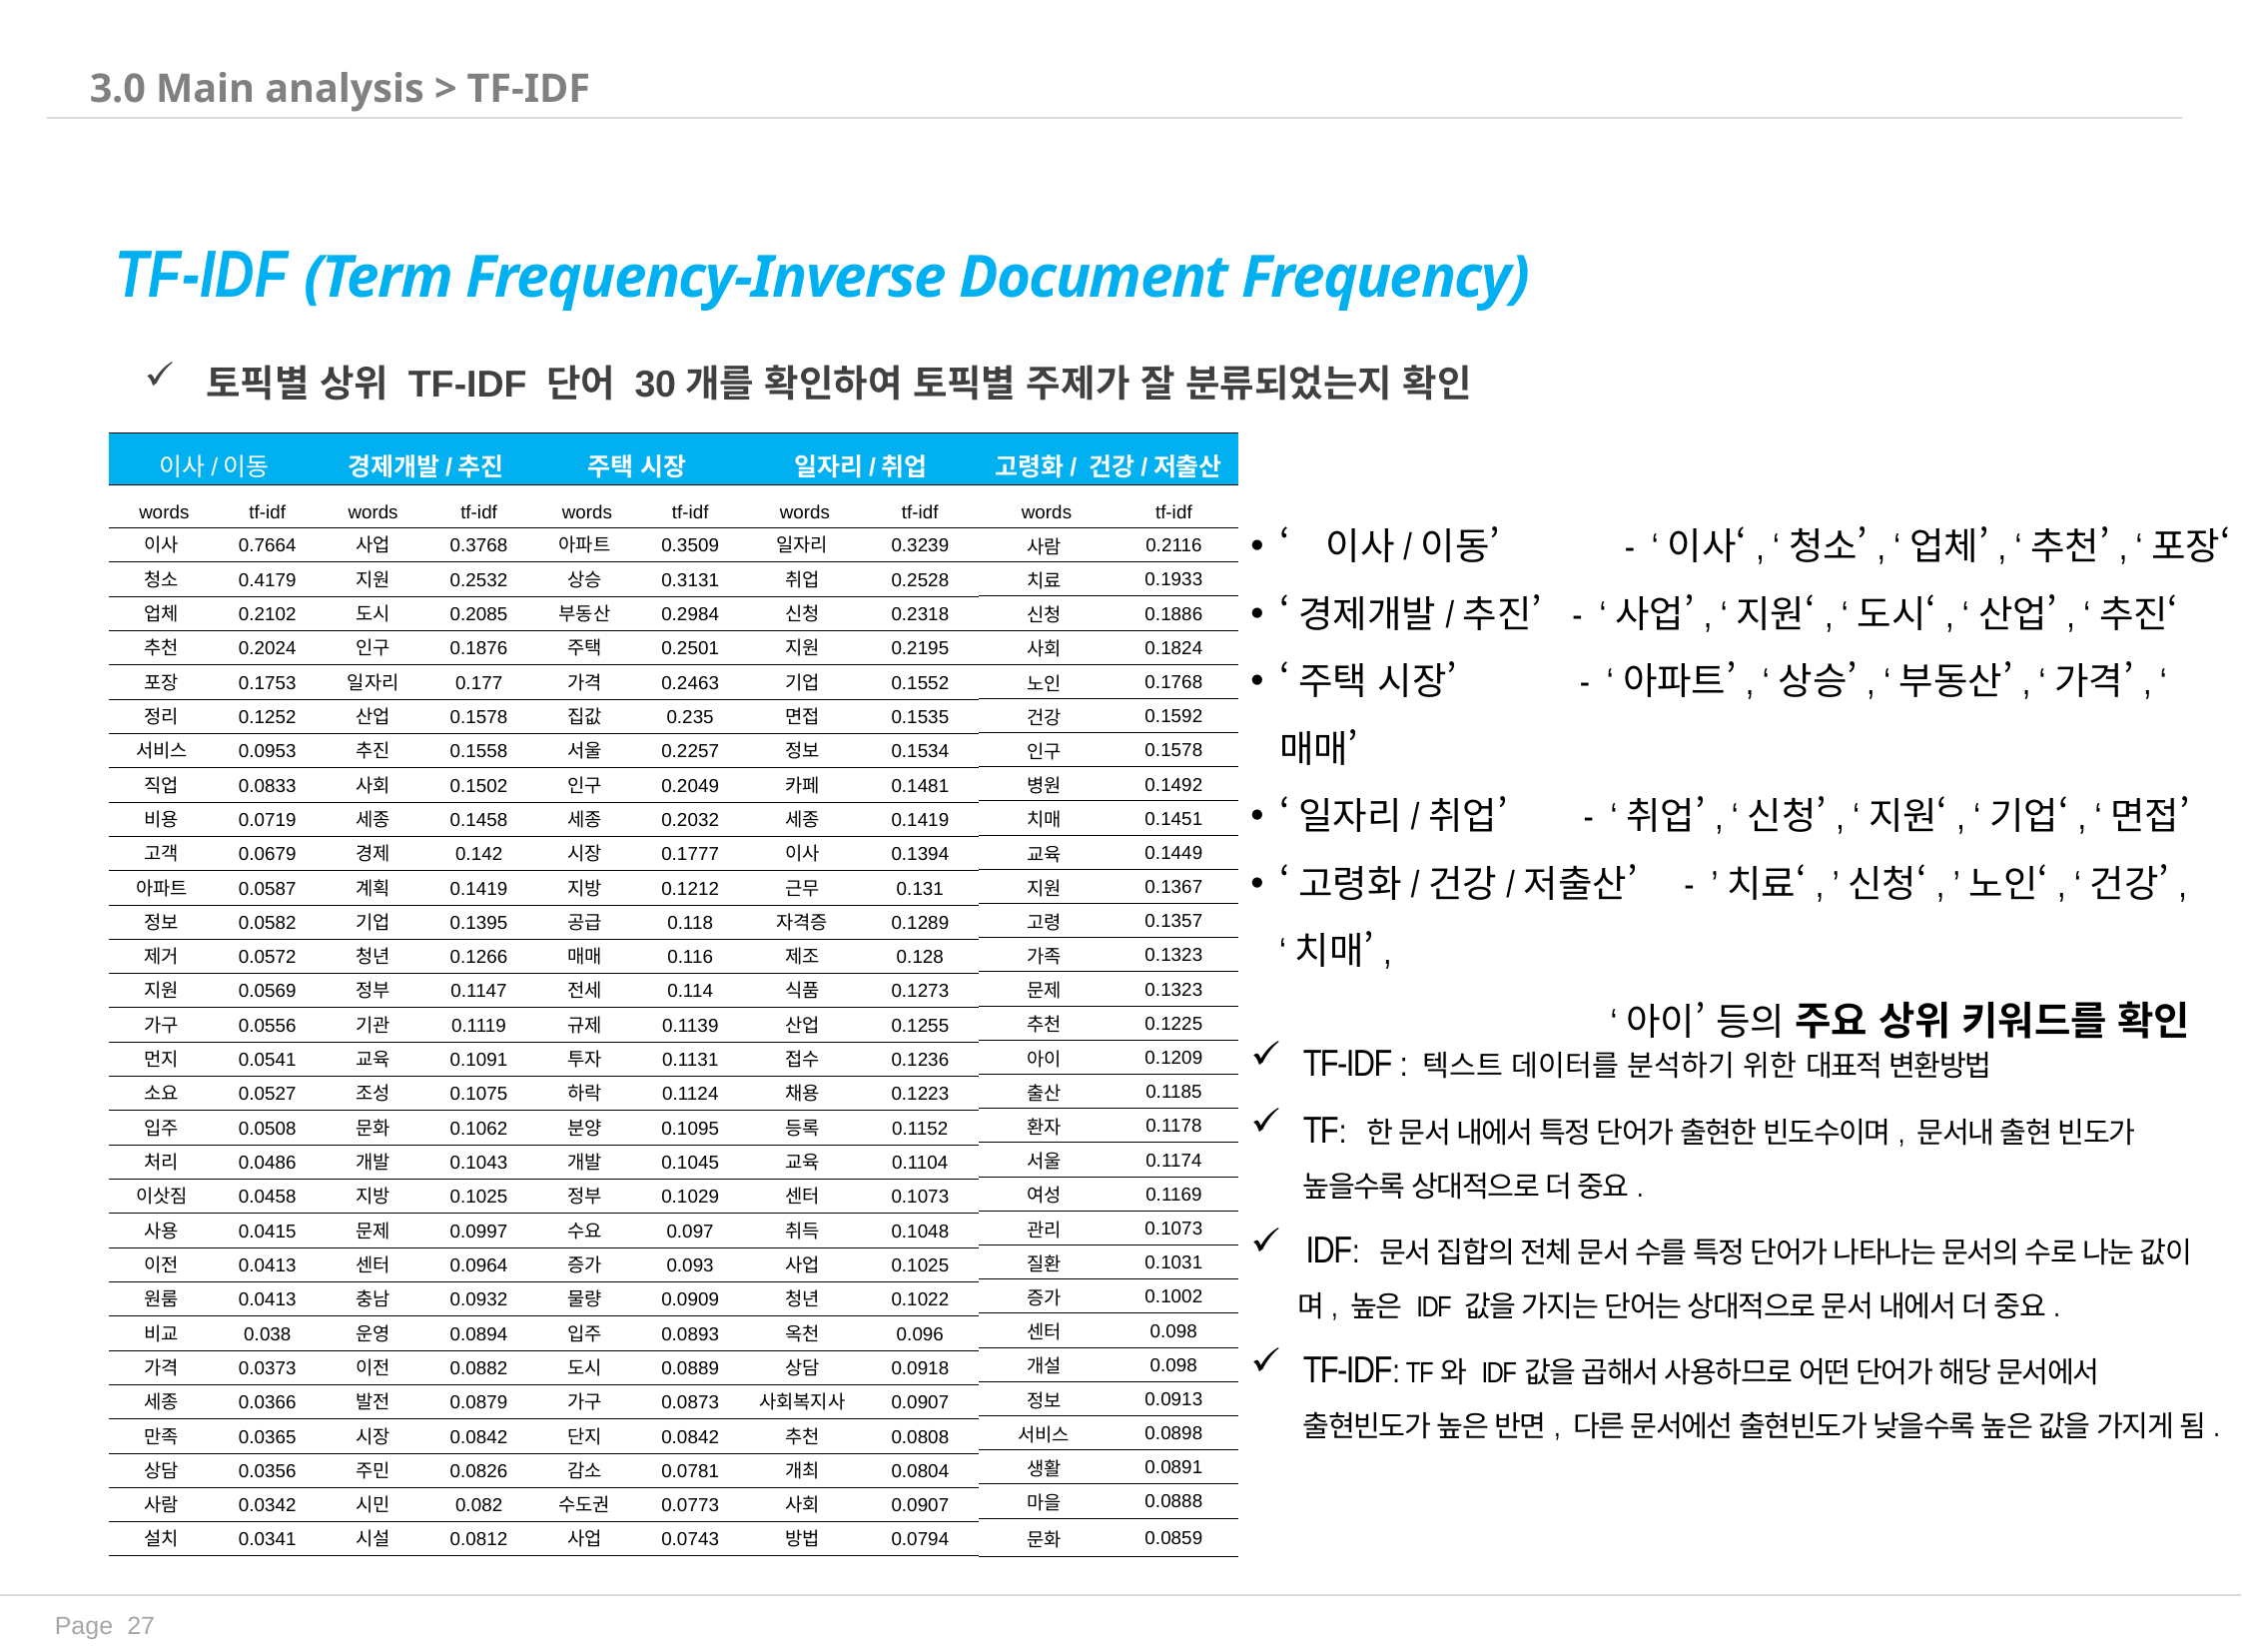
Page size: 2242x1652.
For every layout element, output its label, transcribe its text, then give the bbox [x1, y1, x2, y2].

table_cell 0.1212 [637, 871, 743, 905]
table_cell 0.0882 [426, 1351, 532, 1384]
table_cell 관리 [979, 1212, 1109, 1244]
table_cell 0.0893 [637, 1316, 743, 1350]
table_cell words [743, 485, 861, 527]
table_cell 0.177 [426, 665, 532, 699]
table_cell 0.0569 [215, 974, 321, 1007]
table_cell 시민 [321, 1488, 426, 1521]
table_cell words [109, 485, 215, 527]
table_cell 0.0582 [215, 906, 321, 939]
table_cell 식품 [743, 974, 861, 1007]
table_cell 노인 [979, 665, 1109, 698]
table_cell 0.3131 [637, 562, 743, 596]
table_cell 증가 [979, 1279, 1109, 1312]
table_cell 가구 [532, 1385, 637, 1418]
table_cell 기관 [321, 1008, 426, 1042]
table_cell 0.128 [861, 940, 979, 973]
table_cell 0.0773 [637, 1488, 743, 1521]
table_cell 세종 [321, 803, 426, 836]
table_cell 이사 [109, 528, 215, 561]
table_cell 0.1492 [1109, 767, 1238, 800]
table_cell 감소 [532, 1454, 637, 1487]
table_cell 0.2318 [861, 597, 979, 630]
table_cell 입주 [532, 1316, 637, 1350]
text_box ‘이사/이동’ - ‘이사‘, ‘청소’, ‘업체’, ‘추천’, ‘포장‘ ‘경제개발/추진’ - ‘사업’, ‘지원‘, ‘도시‘, ‘산업’, ‘추진‘ ‘주택 시장’ - ‘아파트’, ‘상승’, ‘부동산’, ‘가격’, ‘매매’ ‘일자리/취업’ - ‘취업’, ‘신청’, ‘지원‘, ‘기업‘, ‘면접’ ‘고령화/건강/저출산’ - ’치료‘, ’신청‘, ’노인‘, ‘건강’, ‘치매’, ‘아이’ 등의 주요 상위 키워드를 확인 [1238, 492, 2242, 1051]
table_cell 시장 [321, 1419, 426, 1453]
table_cell 교육 [321, 1043, 426, 1076]
table_cell 규제 [532, 1008, 637, 1042]
table_cell 0.1449 [1109, 836, 1238, 869]
table_cell 일자리 [321, 665, 426, 699]
table_cell 수요 [532, 1214, 637, 1247]
table_cell 환자 [979, 1109, 1109, 1142]
table_cell words [979, 485, 1109, 527]
table_cell 0.7664 [215, 528, 321, 561]
table_cell 0.0342 [215, 1488, 321, 1521]
table_header 주택 시장 [532, 433, 743, 484]
table_cell 단지 [532, 1419, 637, 1453]
table_cell 0.1266 [426, 940, 532, 973]
table_cell 제조 [743, 940, 861, 973]
table_cell 아파트 [532, 528, 637, 561]
table_cell 0.1185 [1109, 1075, 1238, 1108]
table_cell 문화 [321, 1111, 426, 1145]
table_cell 사업 [321, 528, 426, 561]
table_cell 0.1119 [426, 1008, 532, 1042]
table_cell 이전 [321, 1351, 426, 1384]
table_cell 0.2528 [861, 562, 979, 596]
table_cell 0.0556 [215, 1008, 321, 1042]
table_cell 0.1236 [861, 1043, 979, 1076]
table_cell 0.3509 [637, 528, 743, 561]
table_cell 가구 [109, 1008, 215, 1042]
table_cell 교육 [979, 836, 1109, 869]
table_cell 질환 [979, 1245, 1109, 1278]
table_cell 0.1095 [637, 1111, 743, 1145]
table_cell 개발 [321, 1146, 426, 1179]
table_cell 0.1552 [861, 665, 979, 699]
table_cell 세종 [109, 1385, 215, 1418]
table_cell 0.1578 [1109, 733, 1238, 766]
table_cell 0.1174 [1109, 1143, 1238, 1177]
table_cell 0.2257 [637, 734, 743, 767]
table_cell 지원 [321, 562, 426, 596]
table_cell 0.0907 [861, 1488, 979, 1521]
table_cell 0.1289 [861, 906, 979, 939]
table_cell 0.1147 [426, 974, 532, 1007]
table_cell 0.1124 [637, 1077, 743, 1110]
table_cell 0.1073 [861, 1180, 979, 1213]
table_cell words [532, 485, 637, 527]
table_cell 물량 [532, 1282, 637, 1315]
table_cell 출산 [979, 1075, 1109, 1108]
table_cell 0.1091 [426, 1043, 532, 1076]
table_cell 설치 [109, 1522, 215, 1555]
table_cell 0.1395 [426, 906, 532, 939]
table_cell 0.1323 [1109, 938, 1238, 971]
table_cell 아파트 [109, 871, 215, 905]
table_cell 0.1022 [861, 1282, 979, 1315]
table_cell 서울 [979, 1143, 1109, 1177]
table_cell 0.1876 [426, 631, 532, 664]
table_cell 0.0356 [215, 1454, 321, 1487]
table_cell 공급 [532, 906, 637, 939]
table_cell 매매 [532, 940, 637, 973]
table_cell 0.0508 [215, 1111, 321, 1145]
table_cell 면접 [743, 700, 861, 733]
table_cell 0.0833 [215, 768, 321, 802]
table_cell 0.0997 [426, 1214, 532, 1247]
table_cell 인구 [321, 631, 426, 664]
table_cell 옥천 [743, 1316, 861, 1350]
table_cell words [321, 485, 426, 527]
table_cell 세종 [532, 803, 637, 836]
table_cell 0.1045 [637, 1146, 743, 1179]
table_cell 0.0587 [215, 871, 321, 905]
table_cell 운영 [321, 1316, 426, 1350]
table_cell 0.1025 [861, 1248, 979, 1281]
table_cell 건강 [979, 699, 1109, 732]
table_cell 0.1031 [1109, 1245, 1238, 1278]
table_cell 0.1502 [426, 768, 532, 802]
table_cell 0.0366 [215, 1385, 321, 1418]
table_cell 0.0898 [1109, 1416, 1238, 1449]
table_cell 0.1075 [426, 1077, 532, 1110]
table_cell 0.4179 [215, 562, 321, 596]
table_cell 상승 [532, 562, 637, 596]
table_cell 직업 [109, 768, 215, 802]
text_box Page 27 [40, 1606, 218, 1647]
table_cell 문제 [979, 972, 1109, 1006]
table_cell 방법 [743, 1522, 861, 1555]
table_cell 정리 [109, 700, 215, 733]
table_cell 0.131 [861, 871, 979, 905]
table_cell tf-idf [1109, 485, 1238, 527]
table_cell 비교 [109, 1316, 215, 1350]
table_cell 0.0679 [215, 837, 321, 870]
table_cell 개발 [532, 1146, 637, 1179]
table_cell 정부 [532, 1180, 637, 1213]
table_cell 0.0341 [215, 1522, 321, 1555]
table_cell 취업 [743, 562, 861, 596]
table_cell 도시 [321, 597, 426, 630]
table_cell 주민 [321, 1454, 426, 1487]
table_cell 0.1048 [861, 1214, 979, 1247]
table_cell 0.0894 [426, 1316, 532, 1350]
table_cell 채용 [743, 1077, 861, 1110]
table_cell 0.1225 [1109, 1007, 1238, 1040]
table_cell 0.118 [637, 906, 743, 939]
table_cell 0.3768 [426, 528, 532, 561]
table_cell 개설 [979, 1348, 1109, 1381]
table_cell 기업 [321, 906, 426, 939]
table_cell 자격증 [743, 906, 861, 939]
table_cell 0.0932 [426, 1282, 532, 1315]
table_cell 0.2463 [637, 665, 743, 699]
table_cell 0.1777 [637, 837, 743, 870]
table_cell 집값 [532, 700, 637, 733]
table_cell 0.2116 [1109, 528, 1238, 561]
table_cell 사회 [321, 768, 426, 802]
table_cell 0.1886 [1109, 596, 1238, 630]
table_cell 센터 [979, 1313, 1109, 1347]
table_cell 사람 [979, 528, 1109, 561]
table_cell 주택 [532, 631, 637, 664]
table_cell 마을 [979, 1484, 1109, 1518]
table_cell 업체 [109, 597, 215, 630]
table_cell 고령 [979, 904, 1109, 937]
table_cell 문화 [979, 1519, 1109, 1556]
table_cell 신청 [979, 596, 1109, 630]
table_cell 사회 [743, 1488, 861, 1521]
table_cell 0.1178 [1109, 1109, 1238, 1142]
table_cell 0.1394 [861, 837, 979, 870]
table_cell 0.1062 [426, 1111, 532, 1145]
table_cell 0.1002 [1109, 1279, 1238, 1312]
table_cell 원룸 [109, 1282, 215, 1315]
table_cell 일자리 [743, 528, 861, 561]
table_cell 사업 [532, 1522, 637, 1555]
table_cell 등록 [743, 1111, 861, 1145]
table_cell 0.1768 [1109, 665, 1238, 698]
table_cell 고객 [109, 837, 215, 870]
table_cell 추천 [743, 1419, 861, 1453]
table_cell 상담 [109, 1454, 215, 1487]
table_cell 0.1824 [1109, 631, 1238, 664]
table_cell 가격 [109, 1351, 215, 1384]
table_cell 0.1419 [861, 803, 979, 836]
table_cell 0.2085 [426, 597, 532, 630]
table_cell 0.082 [426, 1488, 532, 1521]
table_cell 0.1025 [426, 1180, 532, 1213]
table_cell 0.1029 [637, 1180, 743, 1213]
table_cell 이전 [109, 1248, 215, 1281]
table_cell 도시 [532, 1351, 637, 1384]
table_cell 정보 [979, 1382, 1109, 1415]
table_cell 조성 [321, 1077, 426, 1110]
table_cell 0.1357 [1109, 904, 1238, 937]
table_cell 아이 [979, 1041, 1109, 1074]
table_cell 0.1458 [426, 803, 532, 836]
table_cell 가격 [532, 665, 637, 699]
table_cell 0.1255 [861, 1008, 979, 1042]
table_cell 사람 [109, 1488, 215, 1521]
table_cell 치매 [979, 801, 1109, 835]
table_cell 0.1535 [861, 700, 979, 733]
table_cell 교육 [743, 1146, 861, 1179]
table_cell 산업 [321, 700, 426, 733]
text_box 토픽별 상위 TF-IDF 단어 30개를 확인하여 토픽별 주제가 잘 분류되었는지 확인 [129, 352, 2151, 426]
table_header 일자리/취업 [743, 433, 979, 484]
table_cell 0.0413 [215, 1282, 321, 1315]
table_cell 추진 [321, 734, 426, 767]
table_cell 0.0365 [215, 1419, 321, 1453]
table_cell 시설 [321, 1522, 426, 1555]
table_cell 0.0953 [215, 734, 321, 767]
table_cell 0.0891 [1109, 1450, 1238, 1483]
table_header 이사/이동 [109, 433, 321, 484]
table_cell 사회 [979, 631, 1109, 664]
table_cell 0.1104 [861, 1146, 979, 1179]
table_cell 지원 [109, 974, 215, 1007]
table_cell 발전 [321, 1385, 426, 1418]
table_cell 세종 [743, 803, 861, 836]
table_cell 0.2984 [637, 597, 743, 630]
table_cell 개최 [743, 1454, 861, 1487]
table_cell 0.1592 [1109, 699, 1238, 732]
table_cell 카페 [743, 768, 861, 802]
table_cell 인구 [532, 768, 637, 802]
table_cell 이삿짐 [109, 1180, 215, 1213]
table_cell 지방 [532, 871, 637, 905]
table_cell 0.1223 [861, 1077, 979, 1110]
table_cell 0.1043 [426, 1146, 532, 1179]
table_cell 0.0719 [215, 803, 321, 836]
table_cell 0.1534 [861, 734, 979, 767]
table_cell 병원 [979, 767, 1109, 800]
table_cell 정보 [109, 906, 215, 939]
table_cell 0.1152 [861, 1111, 979, 1145]
table_cell 0.0842 [637, 1419, 743, 1453]
table_cell 0.0808 [861, 1419, 979, 1453]
table_cell 0.0964 [426, 1248, 532, 1281]
table_cell 0.0888 [1109, 1484, 1238, 1518]
table_cell 0.1252 [215, 700, 321, 733]
table_cell 0.0373 [215, 1351, 321, 1384]
table_cell 0.0486 [215, 1146, 321, 1179]
table_cell 제거 [109, 940, 215, 973]
table_cell 정부 [321, 974, 426, 1007]
table_cell tf-idf [861, 485, 979, 527]
table_cell 0.1451 [1109, 801, 1238, 835]
table_cell 0.2049 [637, 768, 743, 802]
table_cell 치료 [979, 562, 1109, 595]
table_cell 계획 [321, 871, 426, 905]
table_cell 포장 [109, 665, 215, 699]
table_cell 소요 [109, 1077, 215, 1110]
table_cell 추천 [109, 631, 215, 664]
table_cell 가족 [979, 938, 1109, 971]
table_cell 0.114 [637, 974, 743, 1007]
table_cell 0.0909 [637, 1282, 743, 1315]
table_cell 생활 [979, 1450, 1109, 1483]
table_cell tf-idf [637, 485, 743, 527]
table_cell 지원 [743, 631, 861, 664]
table_cell 비용 [109, 803, 215, 836]
table_cell 신청 [743, 597, 861, 630]
table_cell 0.0889 [637, 1351, 743, 1384]
table_cell 근무 [743, 871, 861, 905]
table_cell 분양 [532, 1111, 637, 1145]
table_cell 0.0913 [1109, 1382, 1238, 1415]
table_cell 0.1419 [426, 871, 532, 905]
table_cell 0.0458 [215, 1180, 321, 1213]
table_cell 0.0541 [215, 1043, 321, 1076]
table_cell 0.1753 [215, 665, 321, 699]
text_box TF-IDF (Term Frequency-Inverse Document Frequency) [100, 222, 2183, 378]
table_cell 충남 [321, 1282, 426, 1315]
table_cell 0.2532 [426, 562, 532, 596]
table_cell 만족 [109, 1419, 215, 1453]
table_cell 0.1578 [426, 700, 532, 733]
table_cell 0.0907 [861, 1385, 979, 1418]
table_cell 사용 [109, 1214, 215, 1247]
table_cell 전세 [532, 974, 637, 1007]
table_cell 0.116 [637, 940, 743, 973]
table_cell 산업 [743, 1008, 861, 1042]
table_cell 0.0413 [215, 1248, 321, 1281]
table_cell 인구 [979, 733, 1109, 766]
table_cell 센터 [743, 1180, 861, 1213]
table_cell 수도권 [532, 1488, 637, 1521]
table_cell 청년 [743, 1282, 861, 1315]
table_cell 0.0879 [426, 1385, 532, 1418]
table_cell 0.1273 [861, 974, 979, 1007]
table_cell 서비스 [109, 734, 215, 767]
table_cell 청소 [109, 562, 215, 596]
table_cell 0.1169 [1109, 1178, 1238, 1211]
text_box TF-IDF : 텍스트 데이터를 분석하기 위한 대표적 변환방법 TF: 한 문서 내에서 특정 단어가 출현한 빈도수이며, 문서내 출현 빈도가 높을수록 상대적으로 더 중요. IDF: 문서 집합의 전체 문서 수를 특정 단어가 나타나는 문서의 수로 나눈 값이며, 높은 IDF 값을 가지는 단어는 상대적으로 문서 내에서 더 중요. TF-IDF: TF와 IDF값을 곱해서 사용하므로 어떤 단어가 해당 문서에서 출현빈도가 높은 반면, 다른 문서에선 출현빈도가 낮을수록 높은 값을 가지게 됨. [1238, 1051, 2239, 1450]
table_cell 0.2501 [637, 631, 743, 664]
table_cell 서울 [532, 734, 637, 767]
table_cell 입주 [109, 1111, 215, 1145]
table_cell 0.1933 [1109, 562, 1238, 595]
table_cell 0.1209 [1109, 1041, 1238, 1074]
table_cell 0.235 [637, 700, 743, 733]
table_cell 0.0527 [215, 1077, 321, 1110]
table_cell 0.1323 [1109, 972, 1238, 1006]
table_cell 0.093 [637, 1248, 743, 1281]
table_cell 0.098 [1109, 1313, 1238, 1347]
text_box 3.0 Main analysis > TF-IDF [89, 62, 1455, 111]
table_cell 하락 [532, 1077, 637, 1110]
table_cell 처리 [109, 1146, 215, 1179]
table_cell 상담 [743, 1351, 861, 1384]
table_cell 0.1131 [637, 1043, 743, 1076]
table_cell 지방 [321, 1180, 426, 1213]
table_cell 0.096 [861, 1316, 979, 1350]
table_cell tf-idf [426, 485, 532, 527]
table_cell 투자 [532, 1043, 637, 1076]
table_cell 청년 [321, 940, 426, 973]
table_cell 0.0842 [426, 1419, 532, 1453]
table_cell 0.0859 [1109, 1519, 1238, 1556]
table_cell tf-idf [215, 485, 321, 527]
table_cell 0.1367 [1109, 870, 1238, 903]
table_cell 기업 [743, 665, 861, 699]
table_cell 0.0918 [861, 1351, 979, 1384]
table_cell 0.2024 [215, 631, 321, 664]
table_cell 0.2195 [861, 631, 979, 664]
table_cell 부동산 [532, 597, 637, 630]
table_cell 사업 [743, 1248, 861, 1281]
table_cell 0.0804 [861, 1454, 979, 1487]
table_cell 0.0873 [637, 1385, 743, 1418]
table_cell 센터 [321, 1248, 426, 1281]
table_cell 이사 [743, 837, 861, 870]
table_header 고령화/ 건강/저출산 [979, 433, 1238, 484]
table_cell 0.038 [215, 1316, 321, 1350]
table_cell 접수 [743, 1043, 861, 1076]
table_cell 사회복지사 [743, 1385, 861, 1418]
table_cell 0.1558 [426, 734, 532, 767]
table_cell 0.098 [1109, 1348, 1238, 1381]
table_cell 0.0743 [637, 1522, 743, 1555]
table_cell 0.142 [426, 837, 532, 870]
table_cell 여성 [979, 1178, 1109, 1211]
table_cell 지원 [979, 870, 1109, 903]
table_cell 0.0812 [426, 1522, 532, 1555]
table_cell 0.0415 [215, 1214, 321, 1247]
table_cell 0.0794 [861, 1522, 979, 1555]
table_cell 0.0572 [215, 940, 321, 973]
table_cell 0.0781 [637, 1454, 743, 1487]
table_cell 0.2102 [215, 597, 321, 630]
table_cell 추천 [979, 1007, 1109, 1040]
table_cell 정보 [743, 734, 861, 767]
table_cell 증가 [532, 1248, 637, 1281]
table_cell 0.1139 [637, 1008, 743, 1042]
table_cell 서비스 [979, 1416, 1109, 1449]
table_cell 0.097 [637, 1214, 743, 1247]
table_cell 문제 [321, 1214, 426, 1247]
table_header 경제개발/추진 [321, 433, 532, 484]
table_cell 0.1481 [861, 768, 979, 802]
table_cell 먼지 [109, 1043, 215, 1076]
table_cell 0.2032 [637, 803, 743, 836]
table_cell 0.0826 [426, 1454, 532, 1487]
table_cell 시장 [532, 837, 637, 870]
table_cell 경제 [321, 837, 426, 870]
table_cell 0.1073 [1109, 1212, 1238, 1244]
table_cell 0.3239 [861, 528, 979, 561]
table_cell 취득 [743, 1214, 861, 1247]
